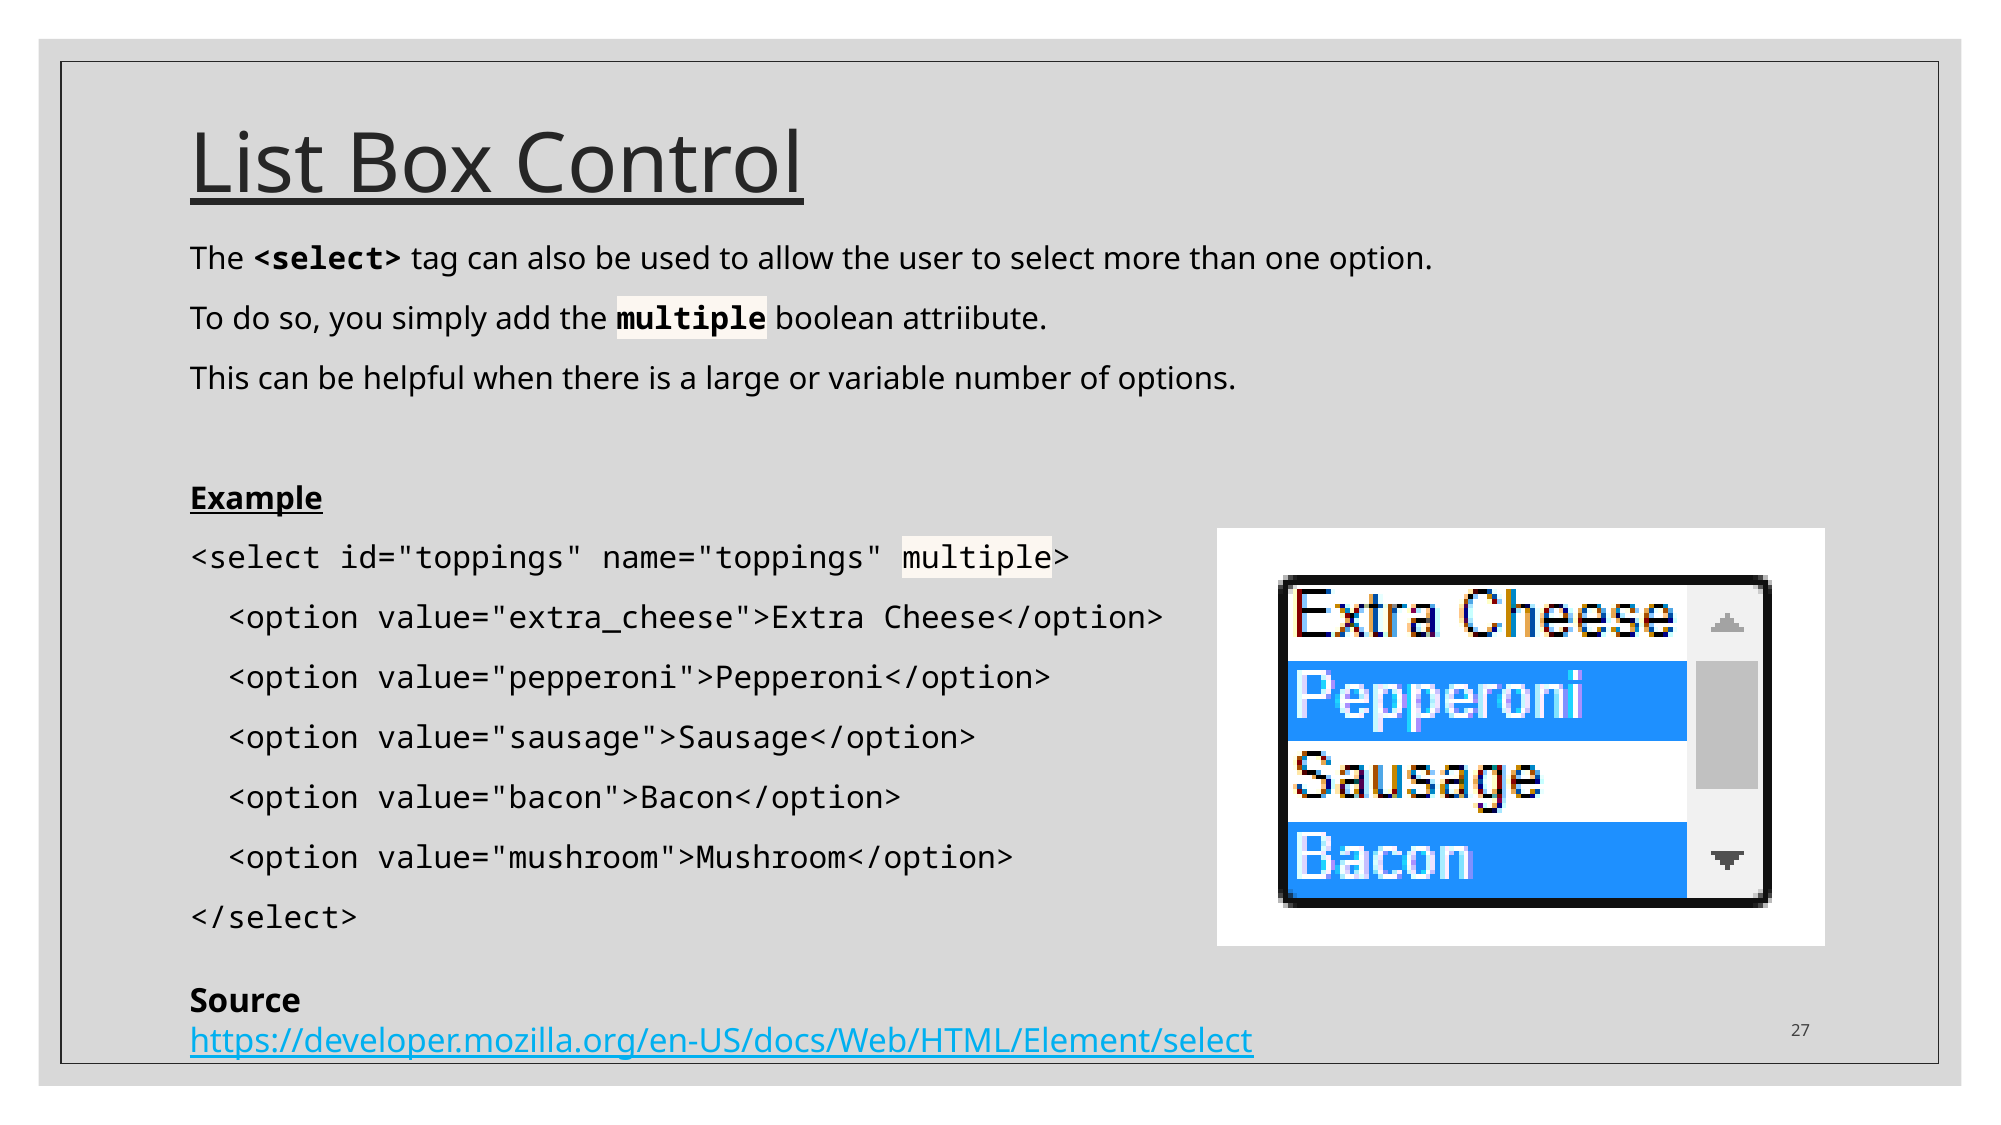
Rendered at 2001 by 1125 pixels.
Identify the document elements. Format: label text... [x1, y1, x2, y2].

title List Box Control [174, 52, 1825, 226]
list The <select> tag can also be used to allow the user to select more than one option. To do so, you simply add the multiple boolean attriibute. This can be helpful when there is a large or variable number of options. Example <select id="toppings" name="toppings" multiple> <option value="extra_cheese">Extra Cheese</option> <option value="pepperoni">Pepperoni</option> <option value="sausage">Sausage</option> <option value="bacon">Bacon</option> <option value="mushroom">Mushroom</option> </select> [174, 226, 1825, 971]
text_box Source https://developer.mozilla.org/en-US/docs/Web/HTML/Element/select [174, 971, 1825, 1072]
picture [1217, 528, 1825, 946]
